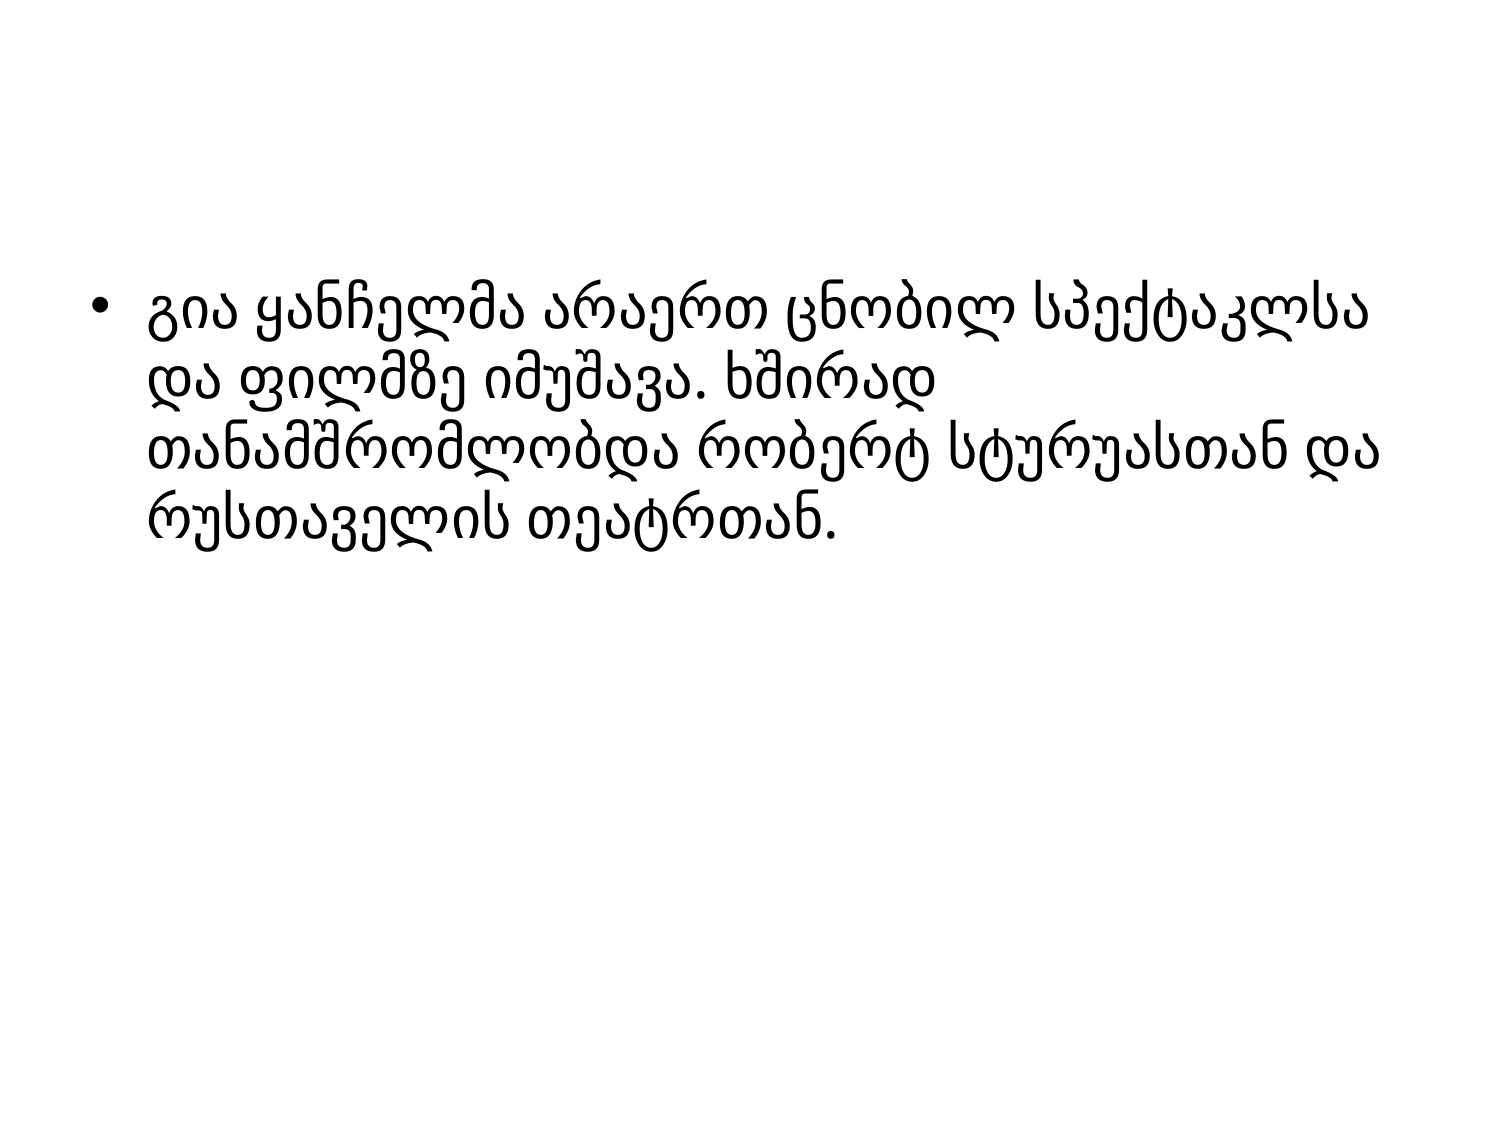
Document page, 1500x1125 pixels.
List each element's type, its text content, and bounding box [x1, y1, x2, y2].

list გია ყანჩელმა არაერთ ცნობილ სპექტაკლსა და ფილმზე იმუშავა. ხშირად თანამშრომლობდა რობერტ სტურუასთან და რუსთაველის თეატრთან. [75, 262, 1425, 1005]
